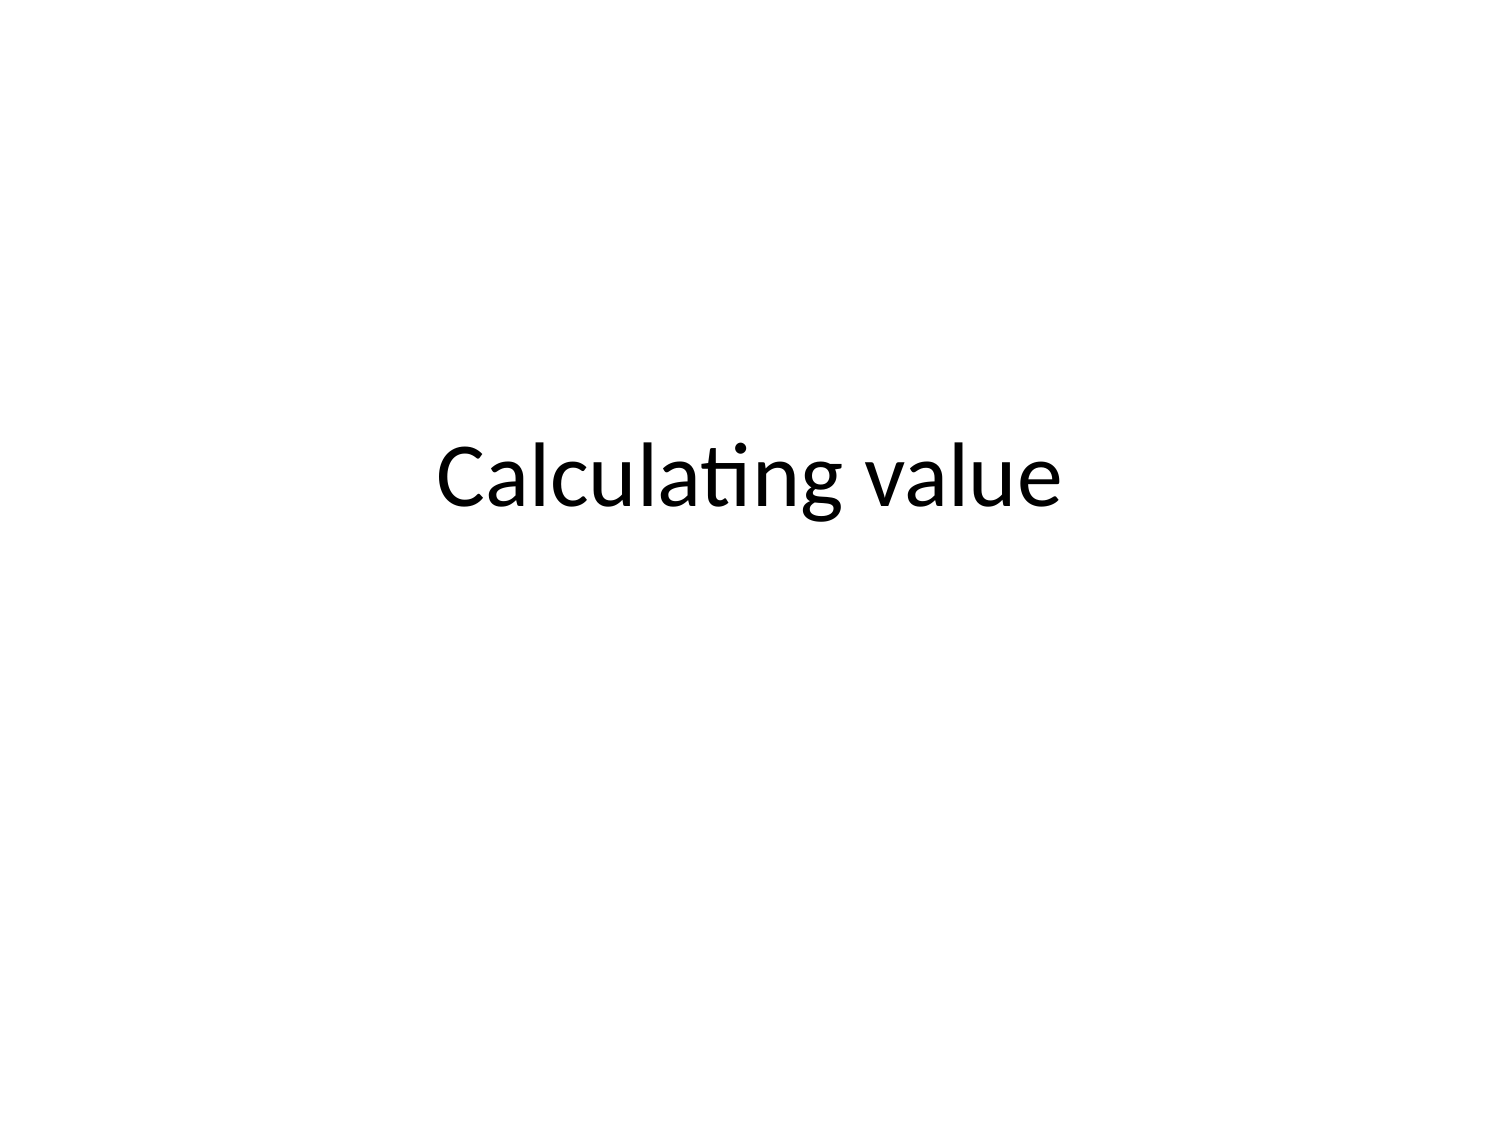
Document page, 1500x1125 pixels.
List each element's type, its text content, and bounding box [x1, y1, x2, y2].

title Calculating value [112, 349, 1388, 591]
